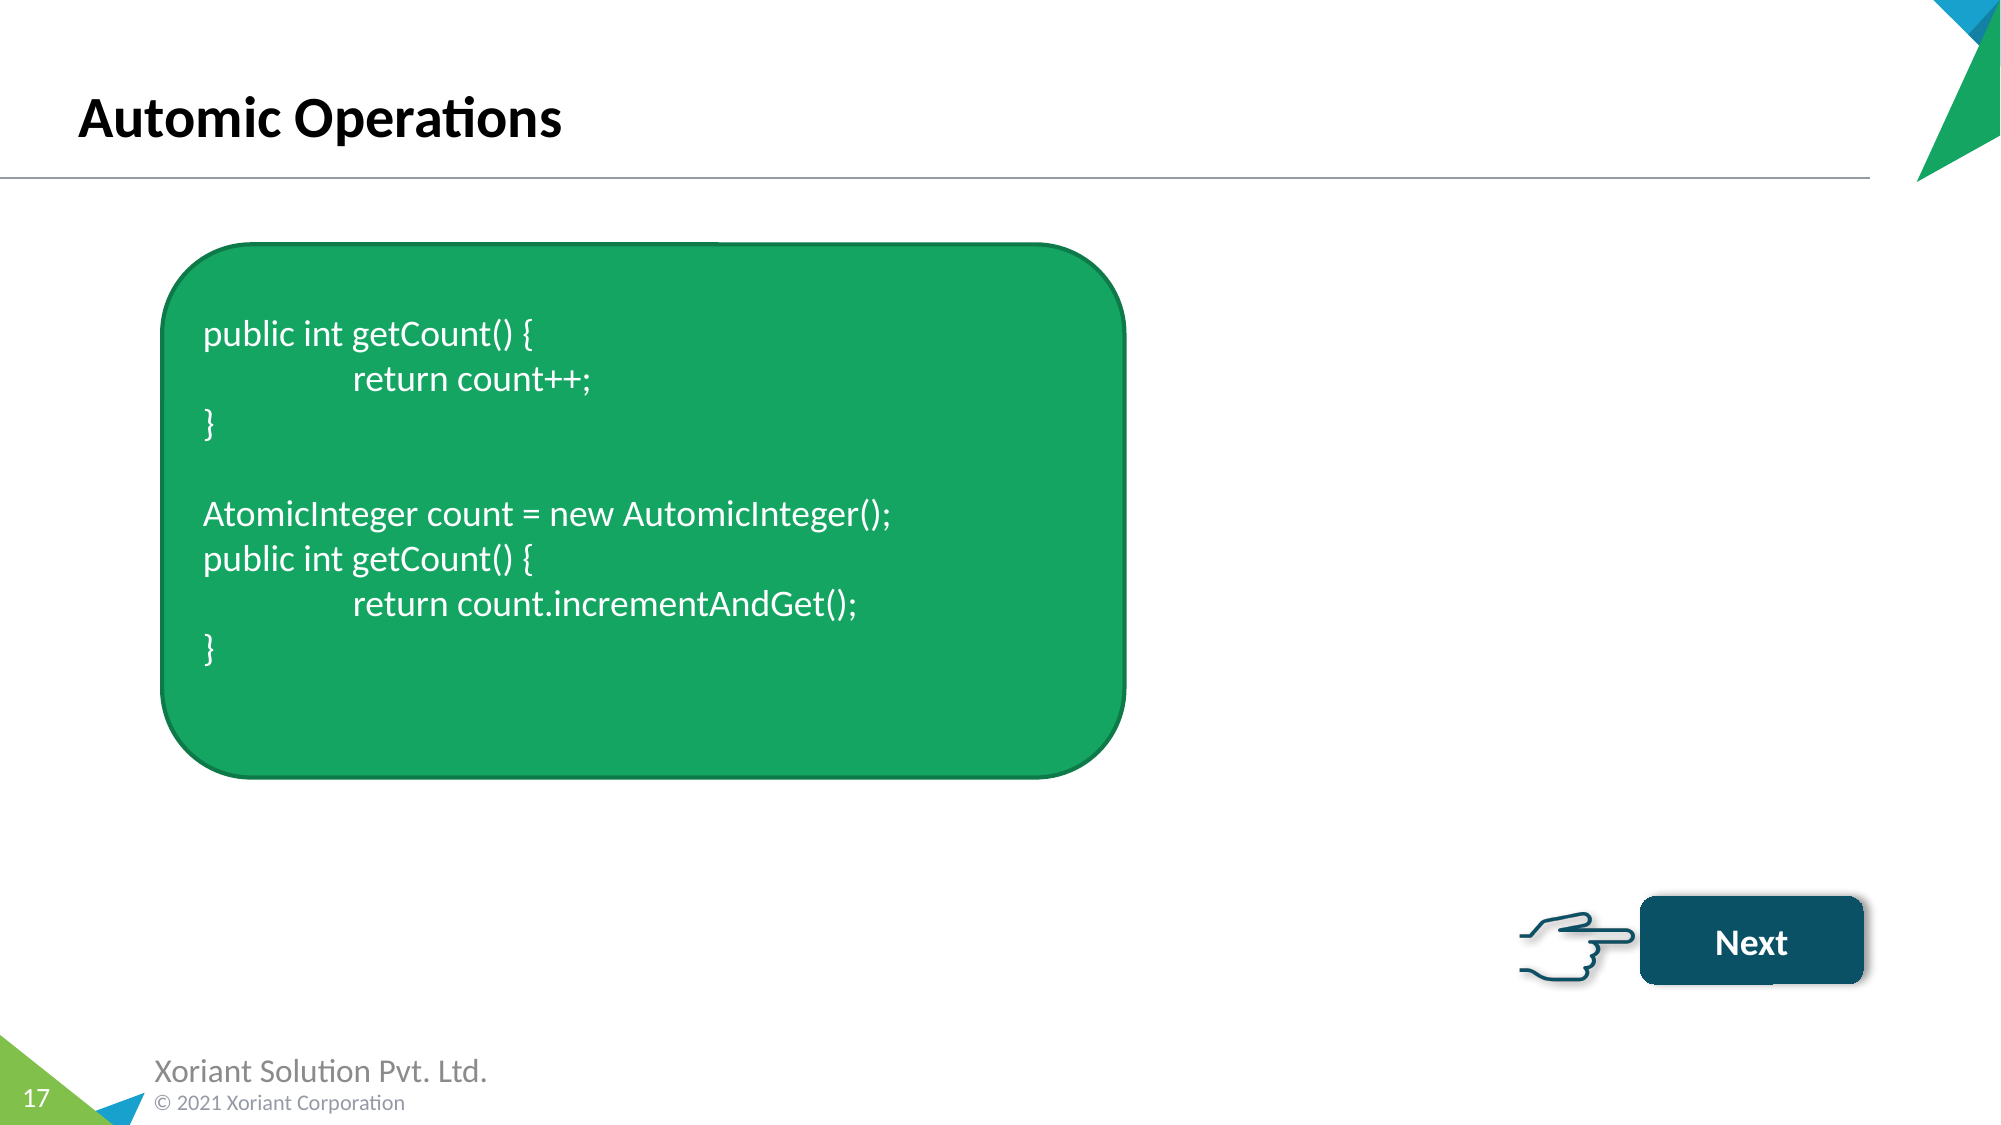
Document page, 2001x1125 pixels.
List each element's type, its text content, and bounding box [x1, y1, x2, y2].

title Automic Operations [63, 12, 1864, 157]
text_box public int getCount() { return count++; } AtomicInteger count = new AutomicInteger(); public int getCount() { return count.incrementAndGet(); } [160, 242, 1127, 780]
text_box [1512, 890, 1864, 1003]
text_box Xoriant Solution Pvt. Ltd. [36, 1039, 607, 1100]
